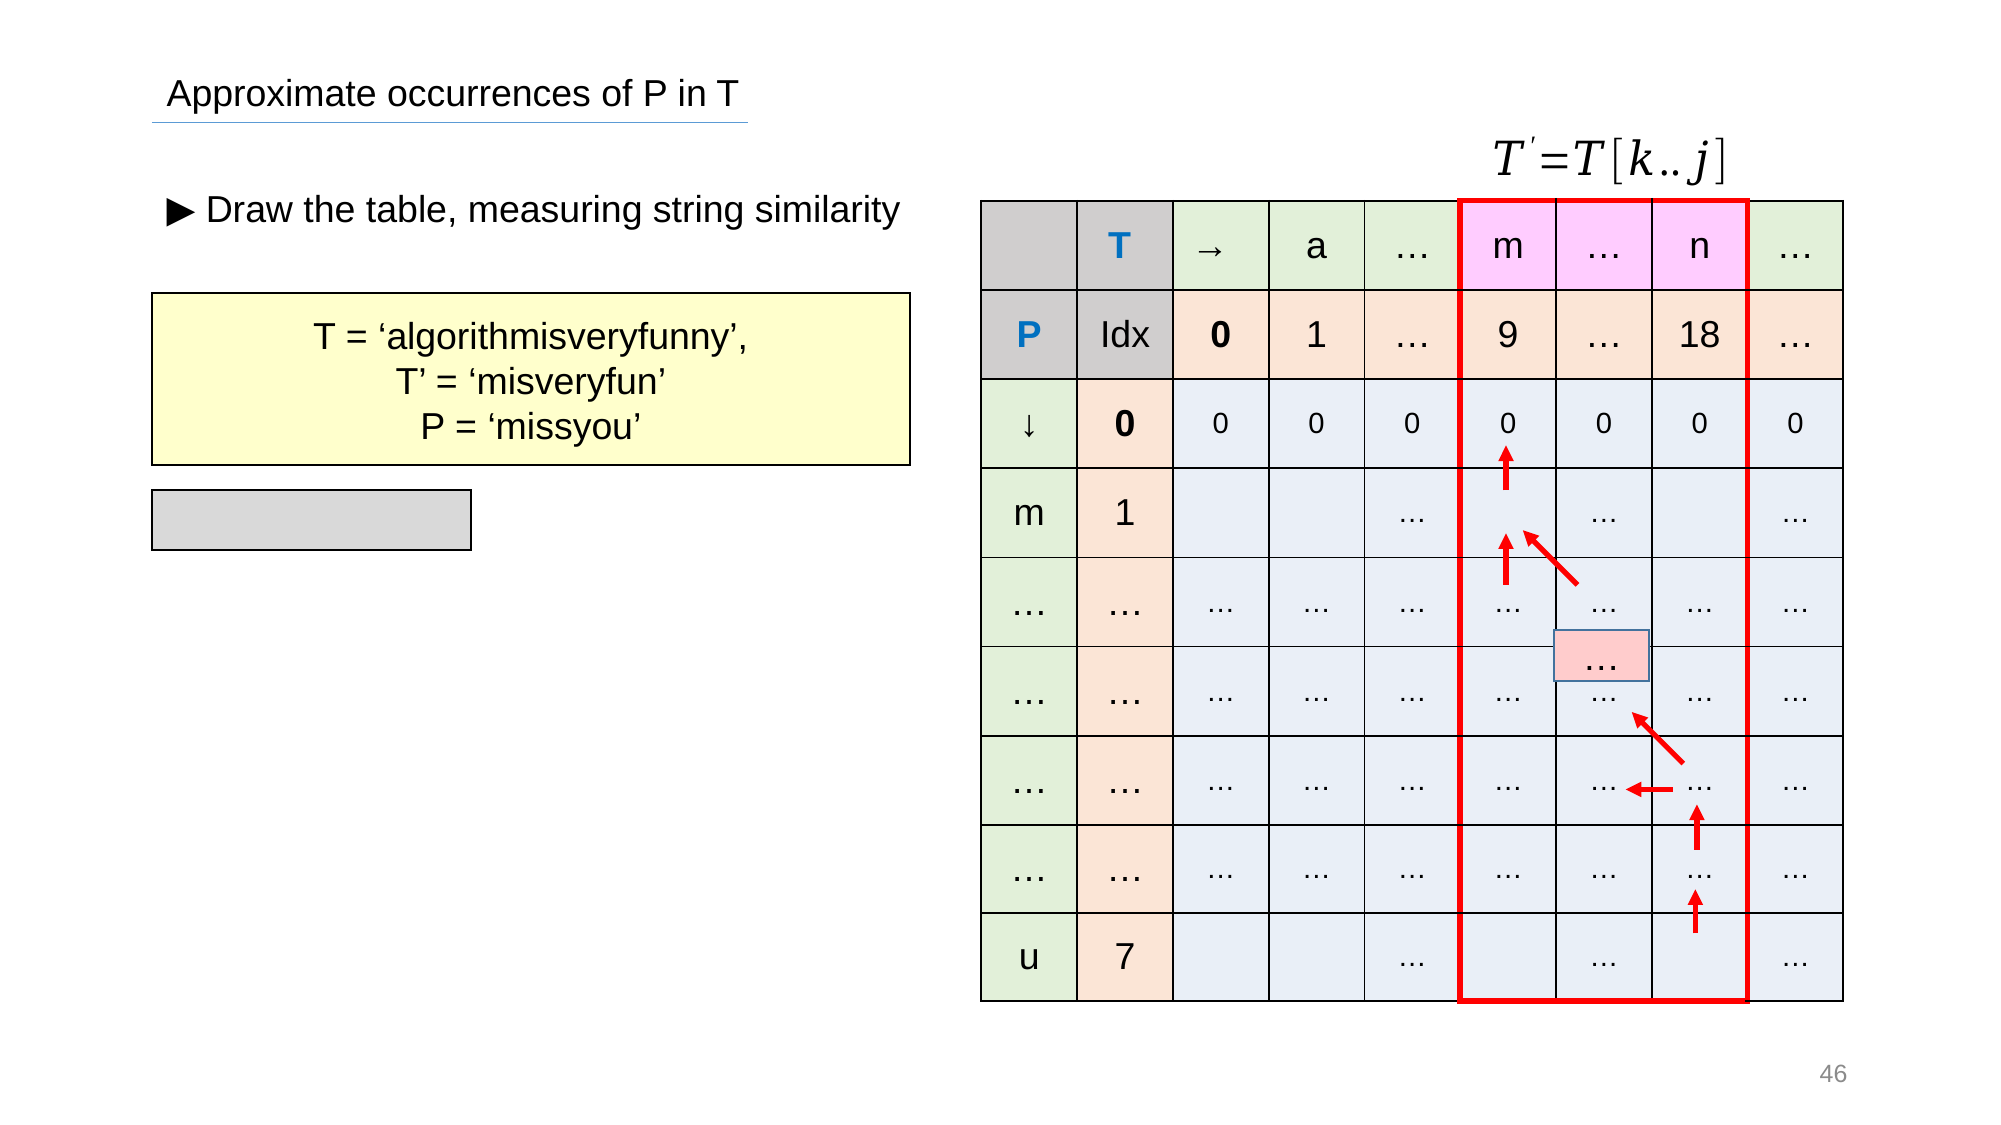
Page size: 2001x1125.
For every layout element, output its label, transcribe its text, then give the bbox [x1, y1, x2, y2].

text_box ▶ Draw the table, measuring string similarity [151, 177, 1334, 238]
slide_number 46 [1412, 1042, 1863, 1103]
text_box Approximate occurrences of P in T [151, 61, 1253, 122]
text_box T = ‘algorithmisveryfunny’, T’ = ‘misveryfun’ P = ‘missyou’ [151, 292, 911, 466]
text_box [1522, 530, 1578, 585]
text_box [1631, 712, 1684, 764]
text_box … [1553, 629, 1650, 682]
